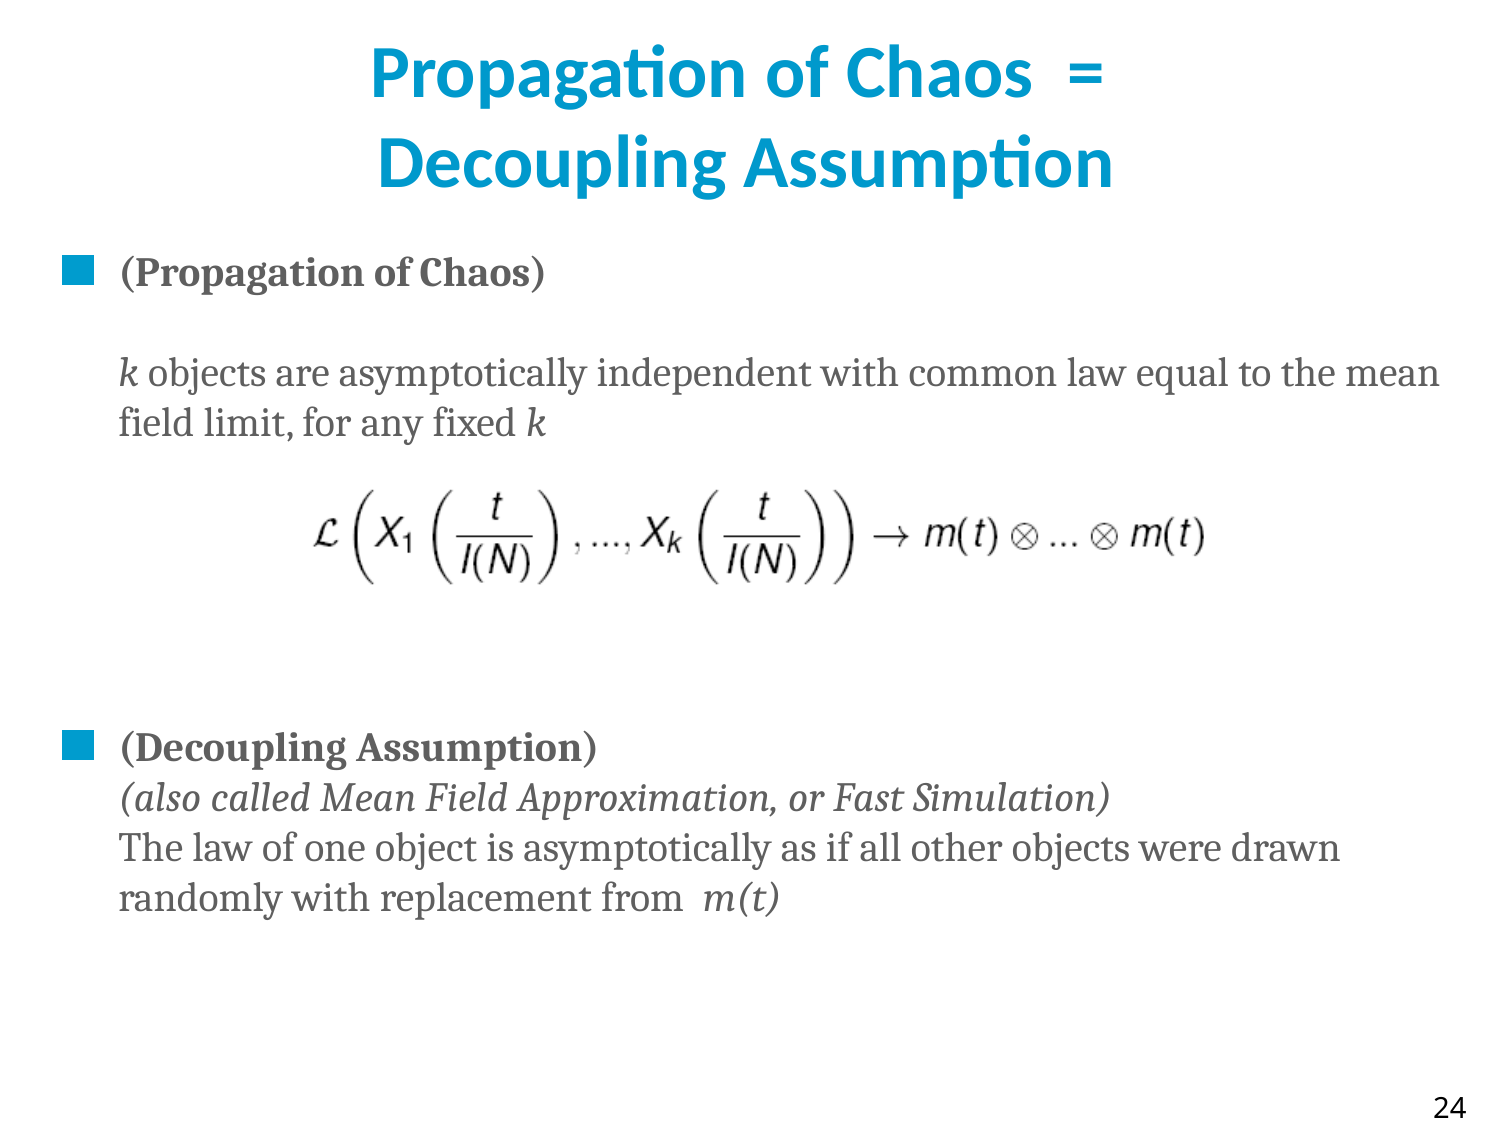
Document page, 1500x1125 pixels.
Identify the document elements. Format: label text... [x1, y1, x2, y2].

footer 24 [1399, 1082, 1500, 1125]
list (Propagation of Chaos) k objects are asymptotically independent with common law equal to the mean field limit, for any fixed k (Decoupling Assumption) (also called Mean Field Approximation, or Fast Simulation) The law of one object is asymptotically as if all other objects were drawn randomly with replacement from m(t) [46, 237, 1500, 566]
title Propagation of Chaos = Decoupling Assumption [17, 0, 1476, 226]
picture [299, 462, 1229, 619]
